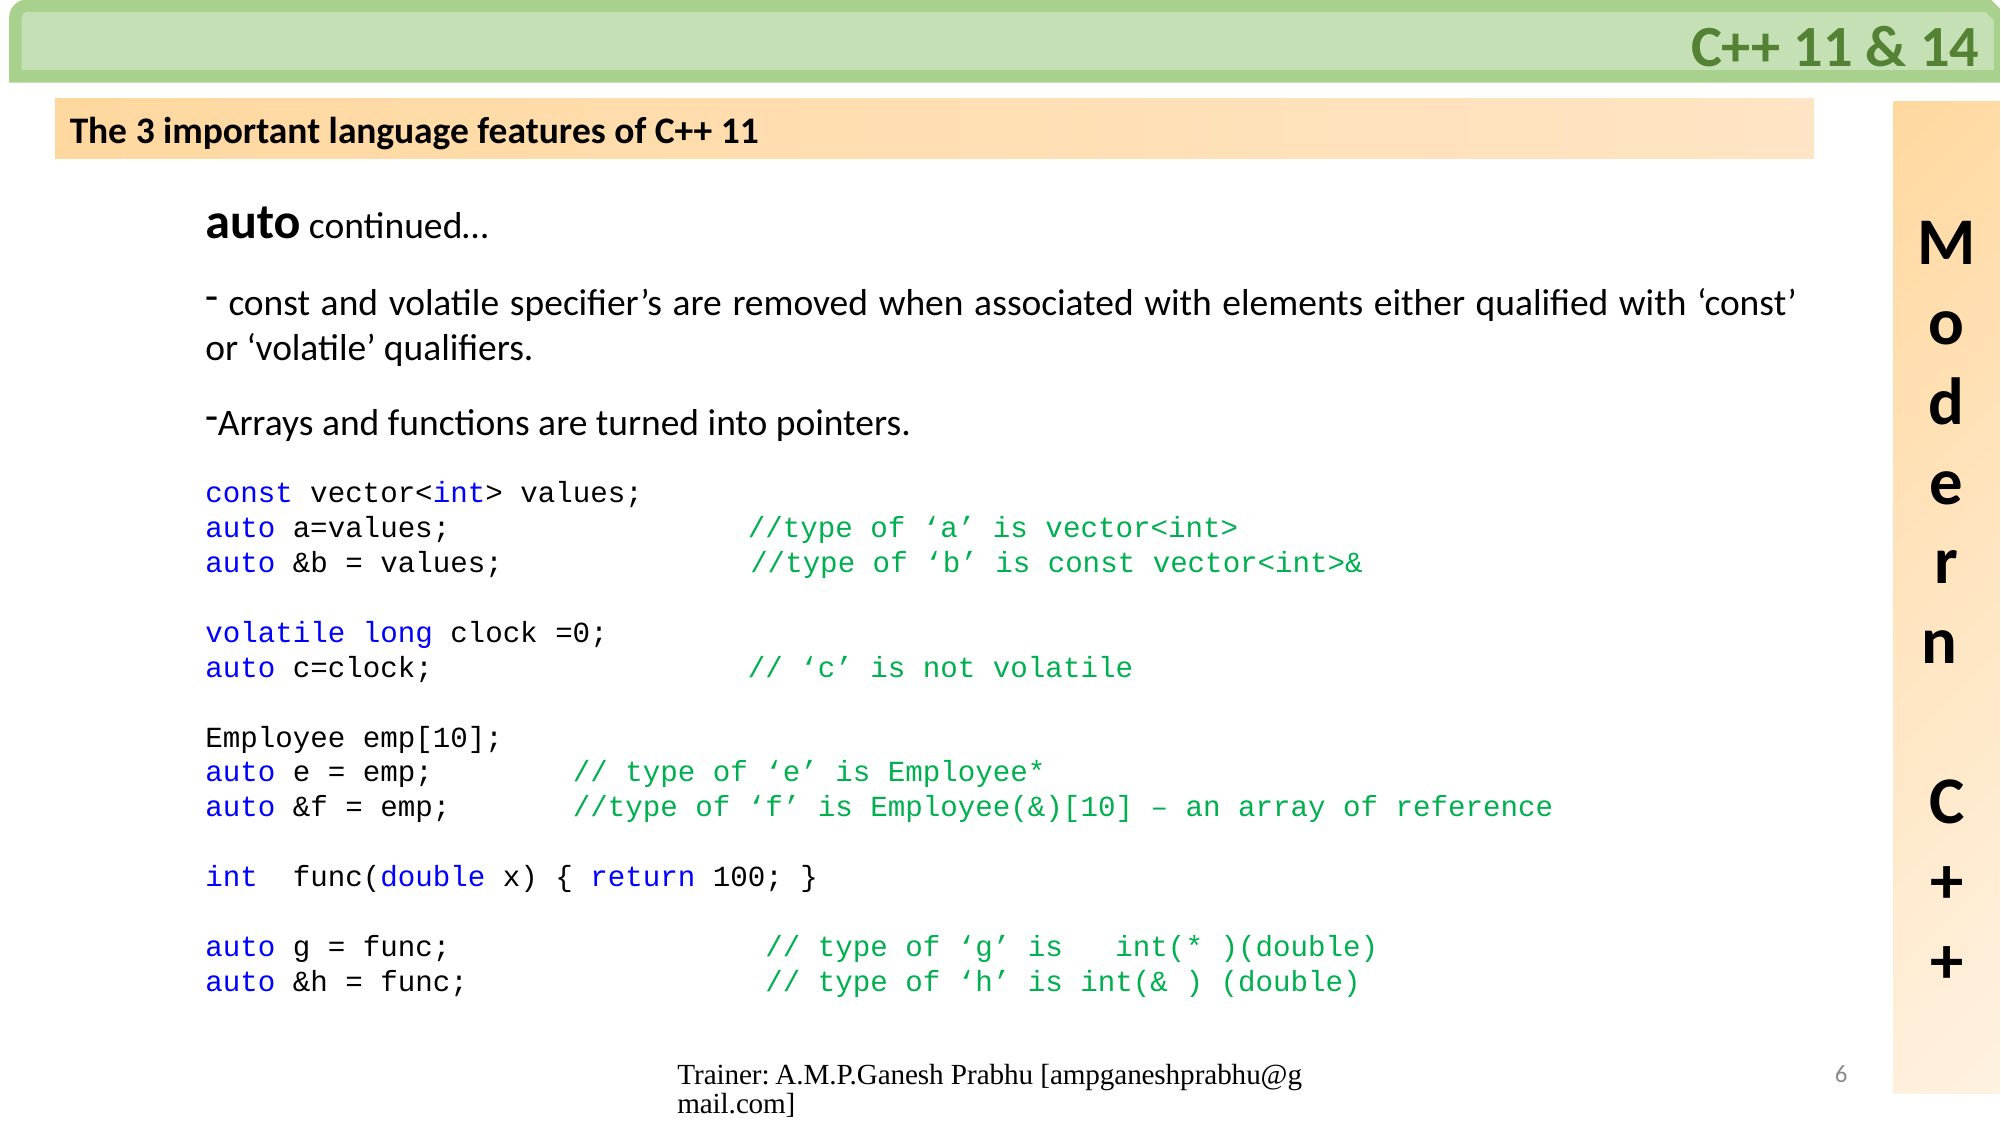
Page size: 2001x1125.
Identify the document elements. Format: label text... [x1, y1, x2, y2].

text_box auto continued… const and volatile specifier’s are removed when associated with elements either qualified with ‘const’ or ‘volatile’ qualifiers. Arrays and functions are turned into pointers. const vector<int> values; auto a=values; //type of ‘a’ is vector<int> auto &b = values; //type of ‘b’ is const vector<int>& volatile long clock =0; auto c=clock; // ‘c’ is not volatile Employee emp[10]; auto e = emp; // type of ‘e’ is Employee* auto &f = emp; //type of ‘f’ is Employee(&)[10] – an array of reference int func(double x) { return 100; } auto g = func; // type of ‘g’ is int(* )(double) auto &h = func; // type of ‘h’ is int(& ) (double) [190, 180, 1814, 1005]
text_box The 3 important language features of C++ 11 [55, 98, 1814, 159]
slide_number 6 [1412, 1042, 1863, 1103]
text_box C++ 11 & 14 [14, 4, 2000, 78]
footer Trainer: A.M.P.Ganesh Prabhu [ampganeshprabhu@gmail.com] [662, 1042, 1338, 1103]
text_box M o d e r n C + + [1893, 100, 2000, 1094]
